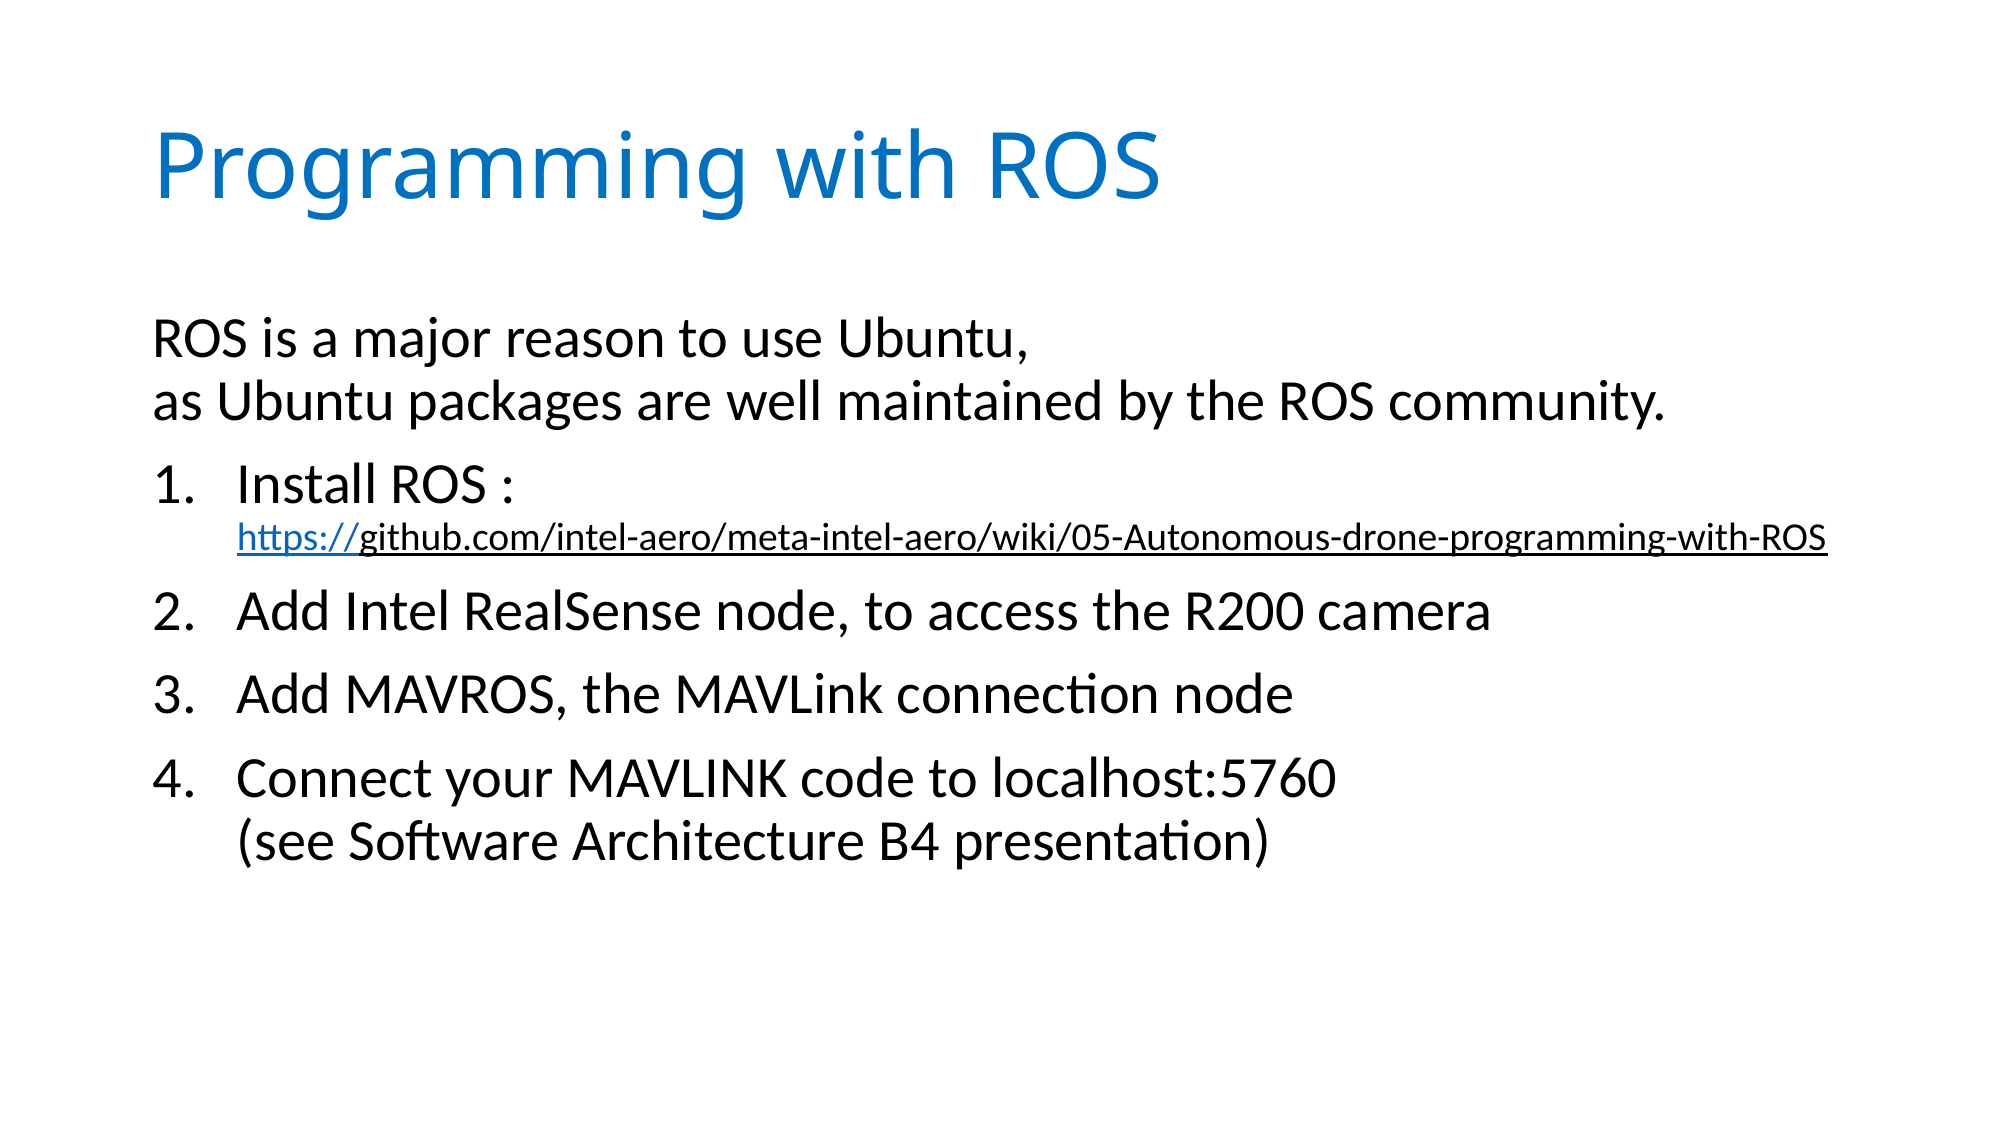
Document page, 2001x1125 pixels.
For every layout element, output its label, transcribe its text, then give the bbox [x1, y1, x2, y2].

list ROS is a major reason to use Ubuntu, as Ubuntu packages are well maintained by the ROS community. Install ROS : https://github.com/intel-aero/meta-intel-aero/wiki/05-Autonomous-drone-programming-with-ROS Add Intel RealSense node, to access the R200 camera Add MAVROS, the MAVLink connection node Connect your MAVLINK code to localhost:5760 (see Software Architecture B4 presentation) [137, 299, 1863, 1014]
title Programming with ROS [137, 59, 1863, 278]
